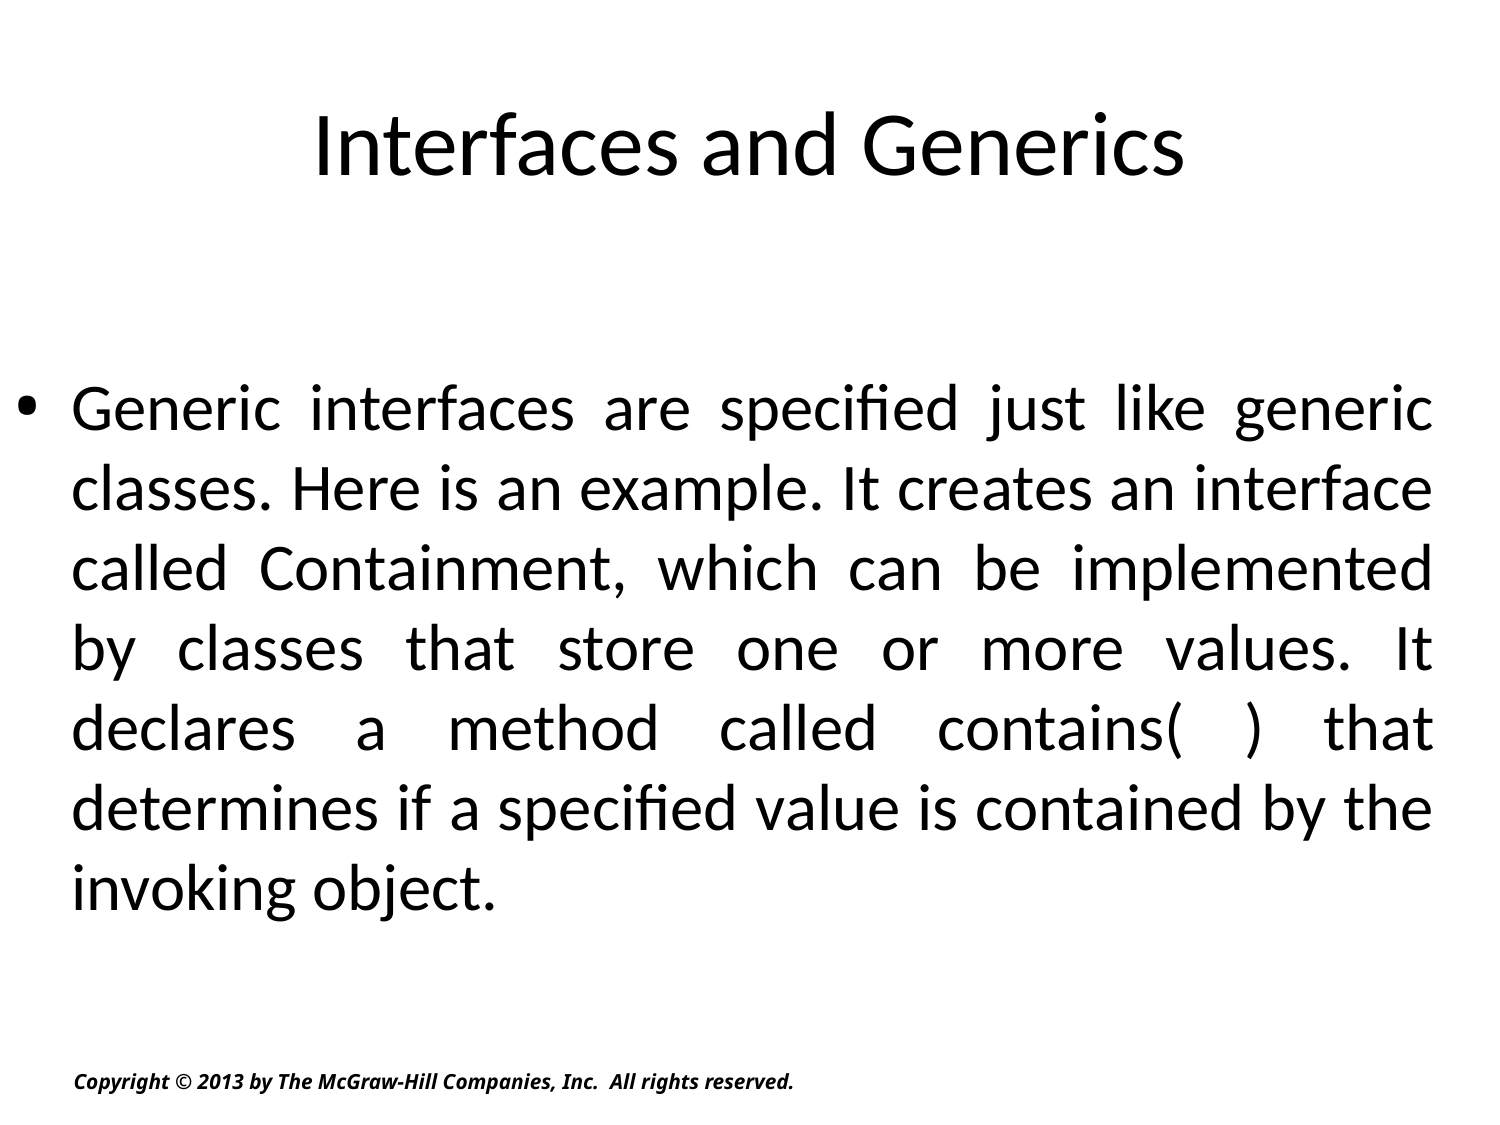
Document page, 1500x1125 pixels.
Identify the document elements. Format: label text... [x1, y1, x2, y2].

text_box Copyright © 2013 by The McGraw-Hill Companies, Inc. All rights reserved. [50, 1062, 814, 1101]
title Interfaces and Generics [75, 45, 1425, 233]
list Generic interfaces are specified just like generic classes. Here is an example. It creates an interface called Containment, which can be implemented by classes that store one or more values. It declares a method called contains( ) that determines if a specified value is contained by the invoking object. [0, 262, 1450, 1005]
